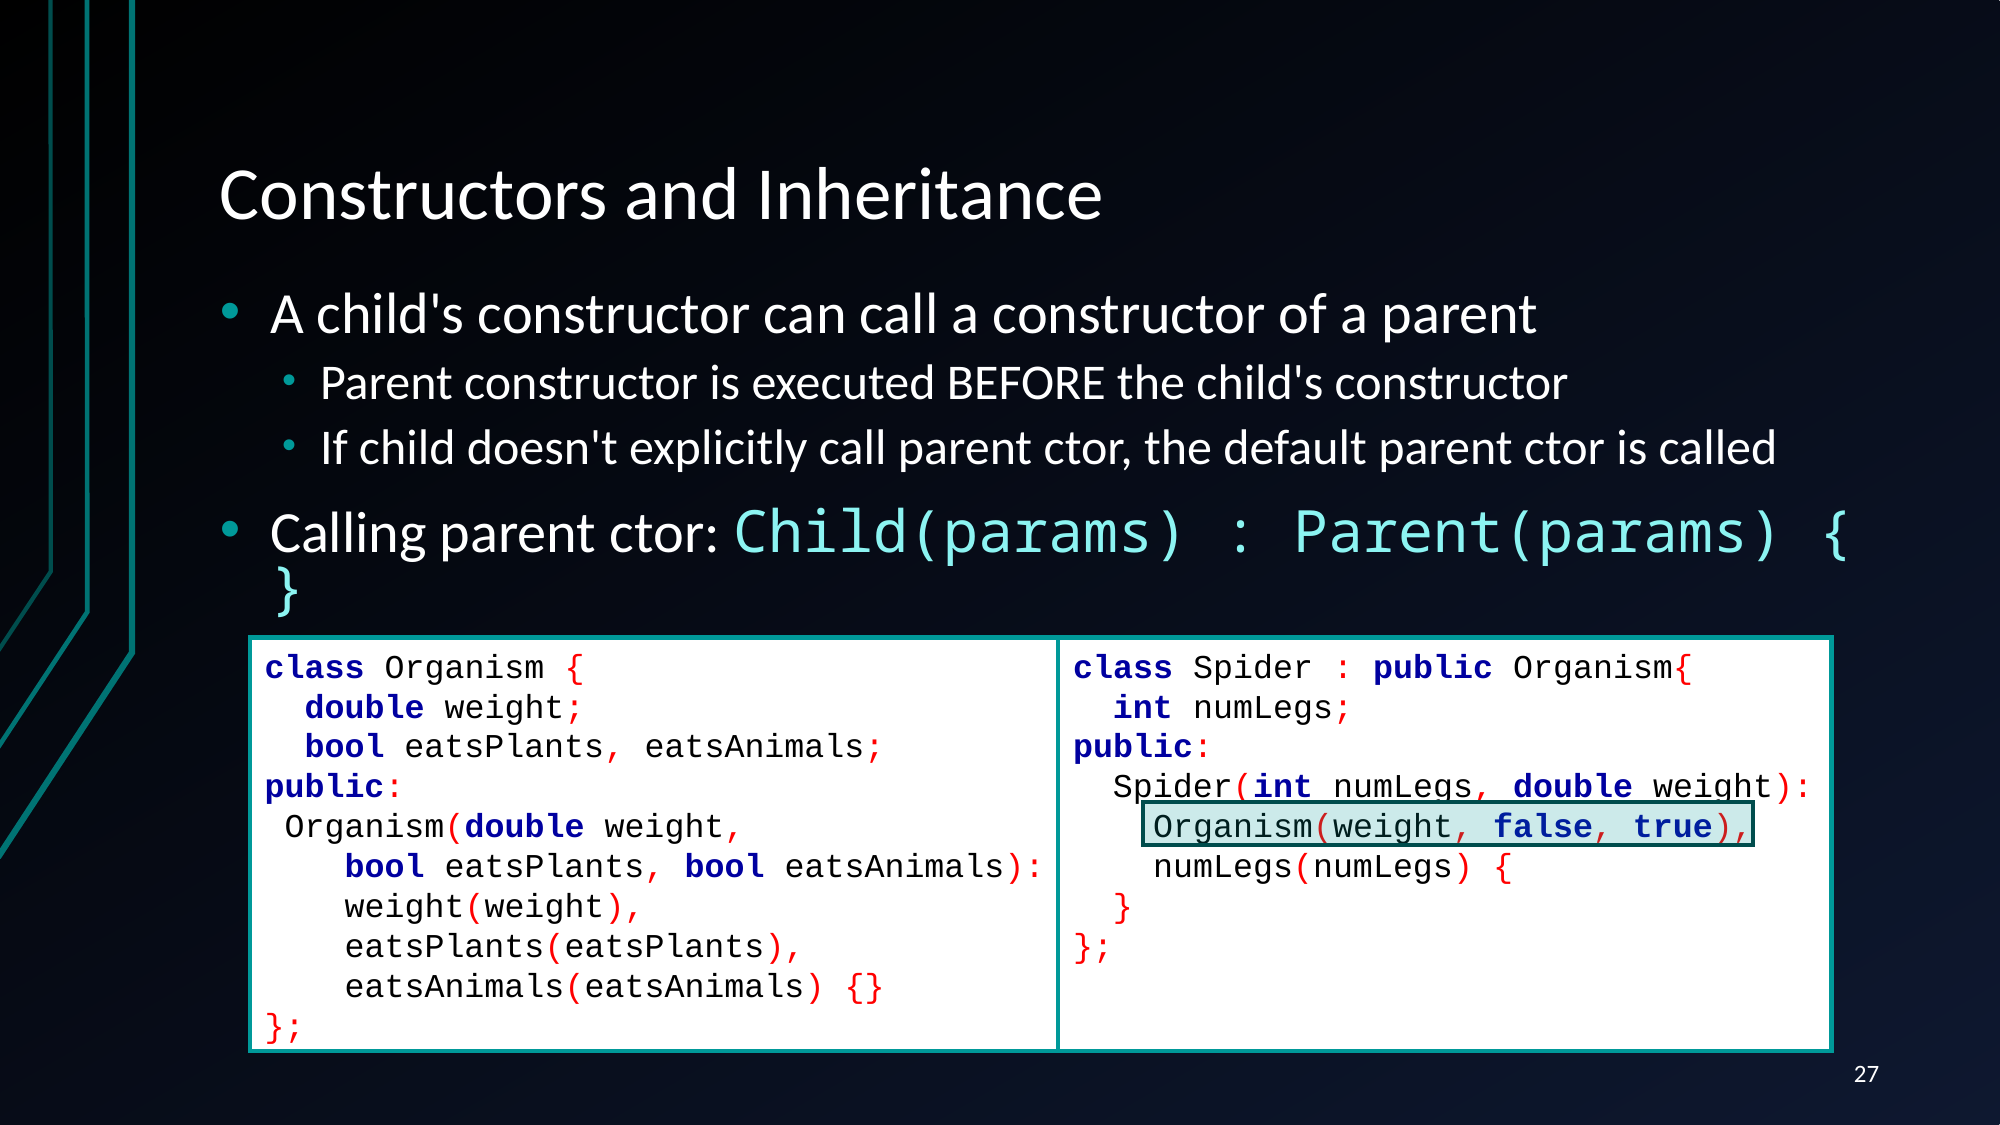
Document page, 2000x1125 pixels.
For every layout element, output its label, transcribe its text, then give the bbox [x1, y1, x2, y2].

slide_number 27 [1732, 1042, 1900, 1103]
text_box class Spider : public Organism{ int numLegs; public: Spider(int numLegs, double weight): Organism(weight, false, true), numLegs(numLegs) { } }; [1056, 635, 1834, 1053]
text_box class Organism { double weight; bool eatsPlants, eatsAnimals; public: Organism(double weight, bool eatsPlants, bool eatsAnimals): weight(weight), eatsPlants(eatsPlants), eatsAnimals(eatsAnimals) {} }; [248, 635, 1056, 1053]
text_box [1141, 800, 1755, 847]
title Constructors and Inheritance [199, 45, 1900, 246]
list A child's constructor can call a constructor of a parent Parent constructor is executed BEFORE the child's constructor If child doesn't explicitly call parent ctor, the default parent ctor is called Calling parent ctor: Child(params) : Parent(params) { } i.e. part of the initializer list, but instead of a member you write the parent [199, 279, 1900, 1012]
